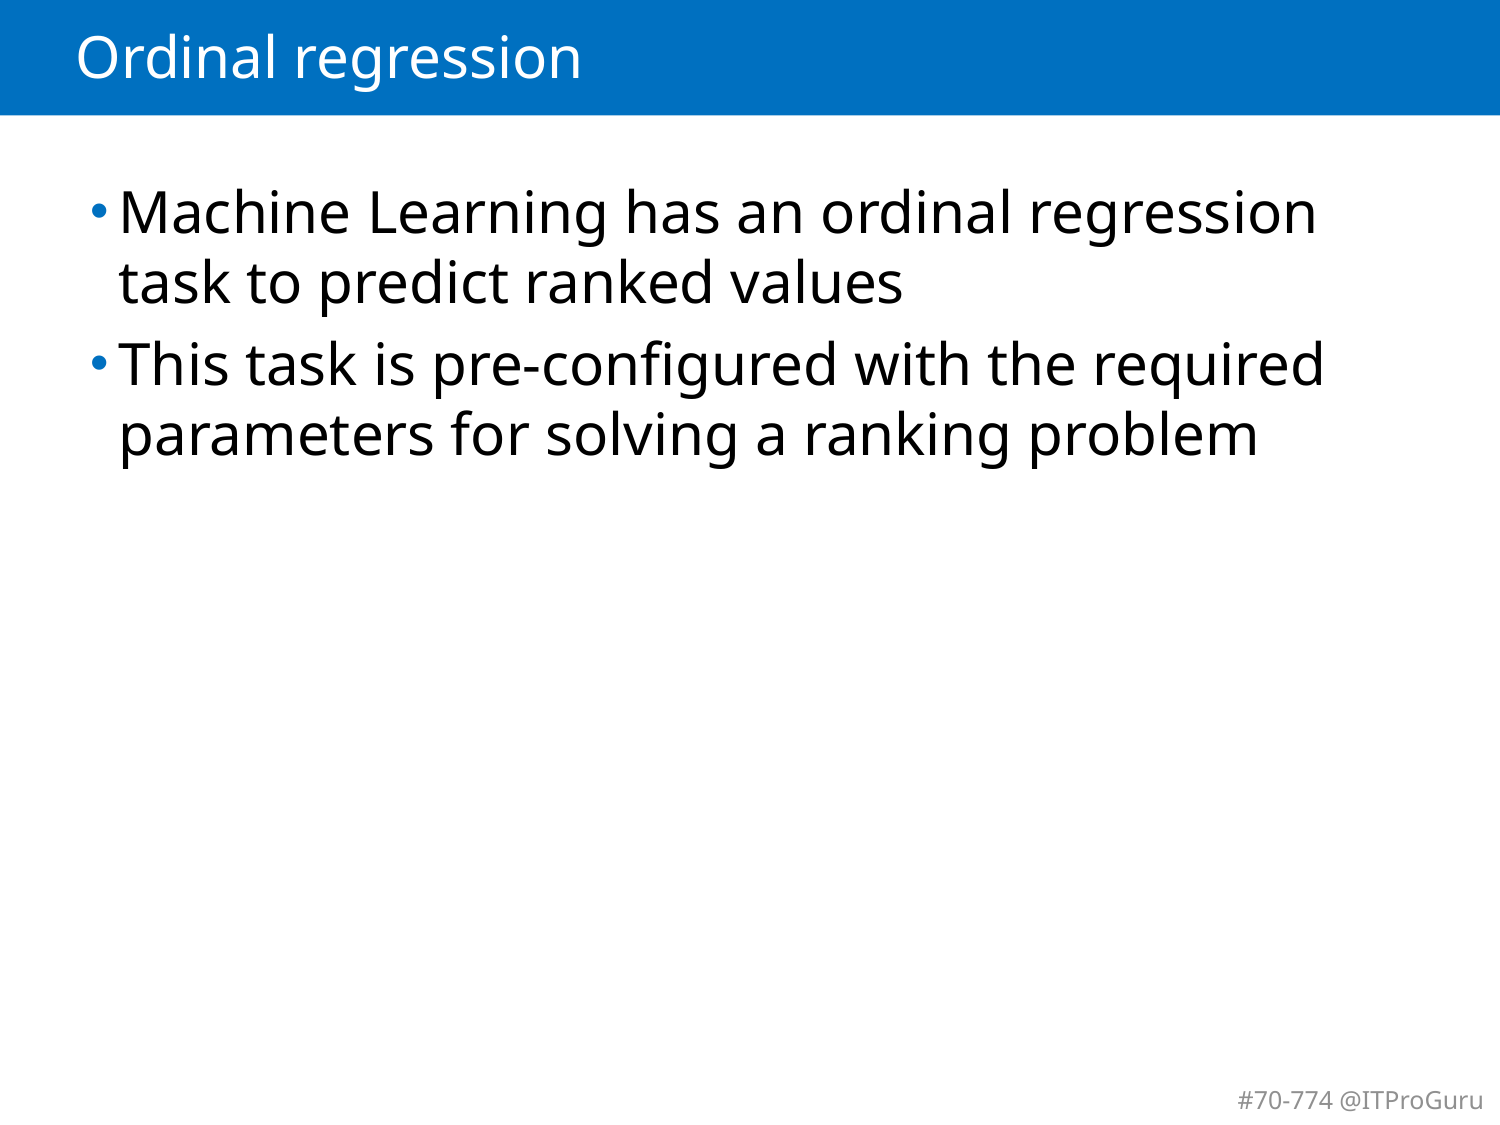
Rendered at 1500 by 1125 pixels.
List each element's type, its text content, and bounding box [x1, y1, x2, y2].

text_box Machine Learning has an ordinal regression task to predict ranked values This task is pre-configured with the required parameters for solving a ranking problem [75, 167, 1408, 1012]
title Ordinal regression [75, 0, 1351, 122]
